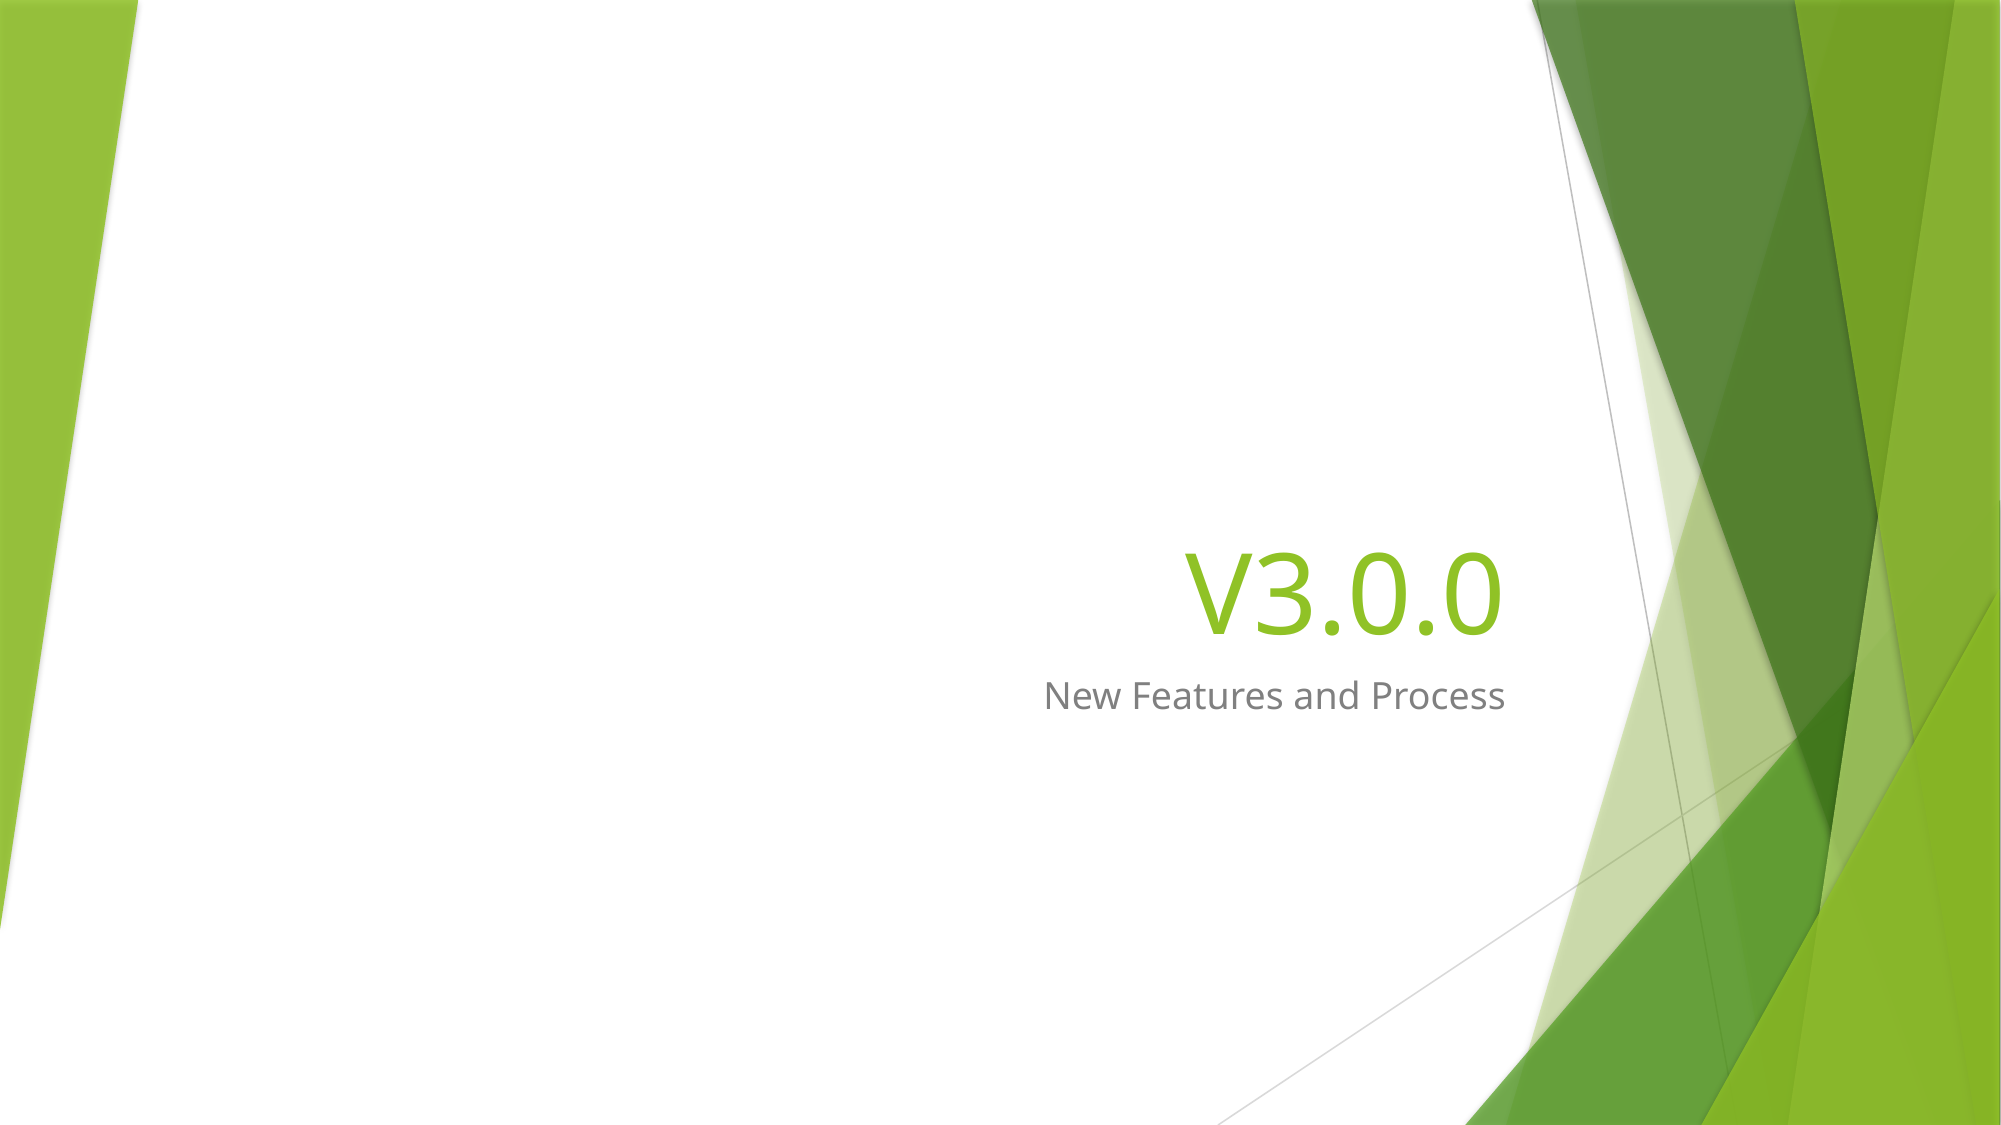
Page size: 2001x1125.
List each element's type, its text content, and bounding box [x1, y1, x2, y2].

title V3.0.0 [247, 394, 1522, 664]
subtitle New Features and Process [247, 664, 1522, 845]
